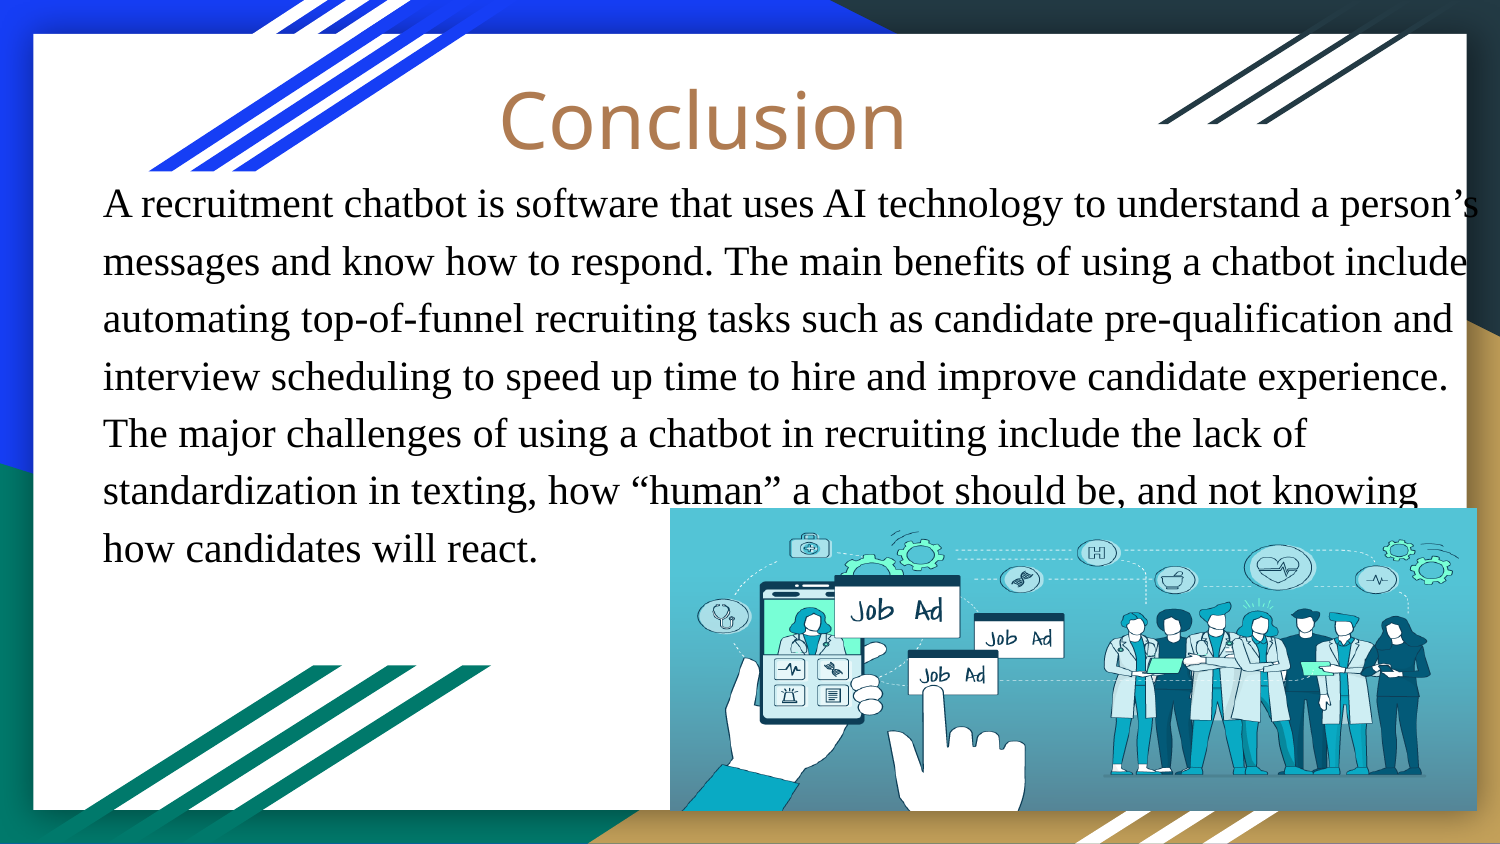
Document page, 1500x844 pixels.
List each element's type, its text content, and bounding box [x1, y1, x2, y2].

title Conclusion [330, 82, 1078, 153]
picture [670, 508, 1477, 811]
subtitle A recruitment chatbot is software that uses AI technology to understand a person’s messages and know how to respond. The main benefits of using a chatbot include automating top-of-funnel recruiting tasks such as candidate pre-qualification and interview scheduling to speed up time to hire and improve candidate experience. The major challenges of using a chatbot in recruiting include the lack of standardization in texting, how “human” a chatbot should be, and not knowing how candidates will react. [87, 153, 1500, 721]
